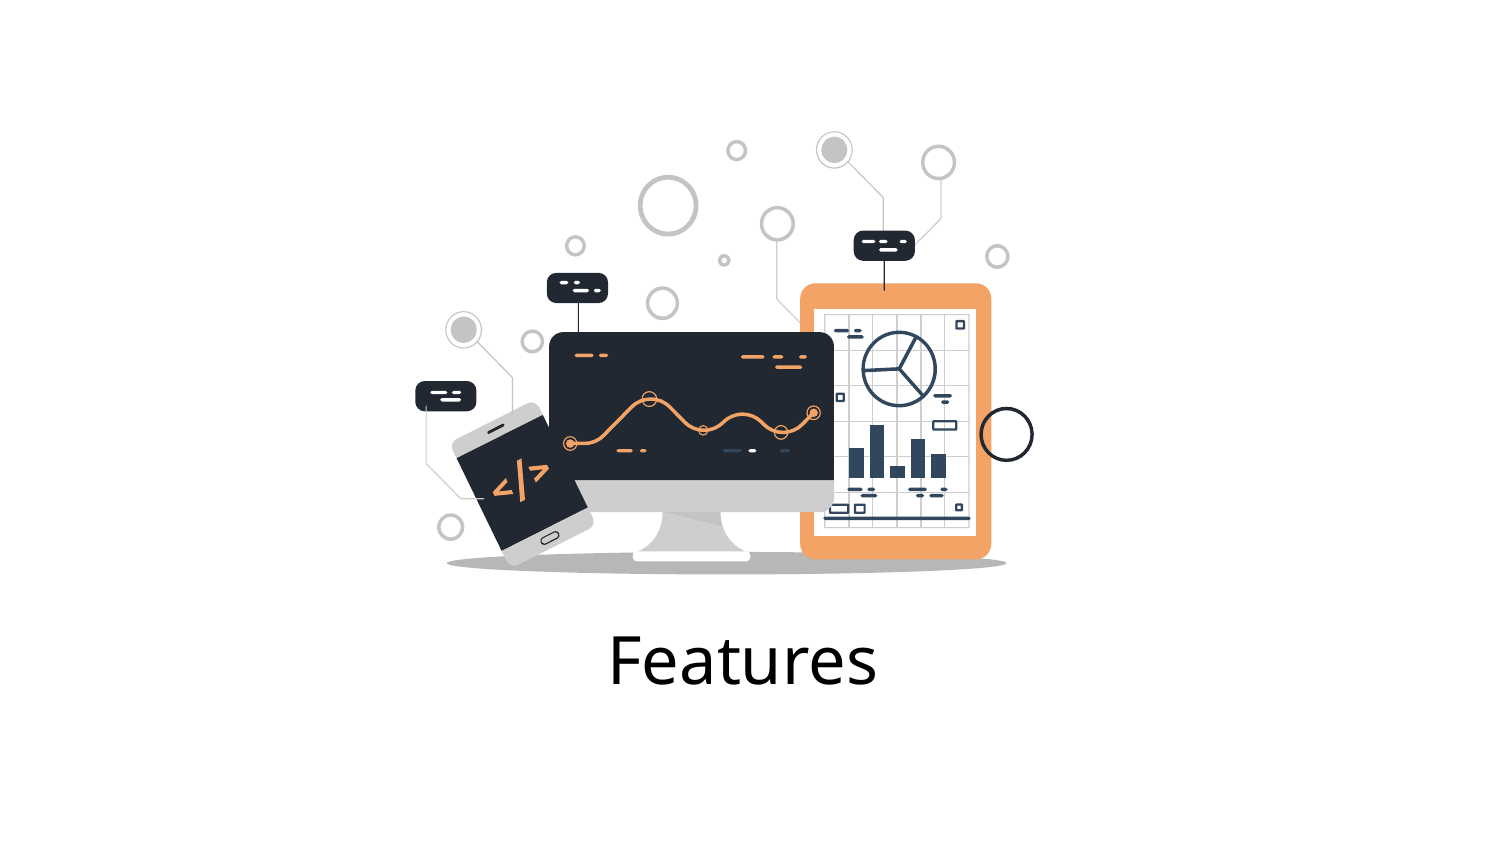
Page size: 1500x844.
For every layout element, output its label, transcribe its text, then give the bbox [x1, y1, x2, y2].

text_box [414, 130, 1034, 575]
text_box Features [94, 602, 1392, 720]
